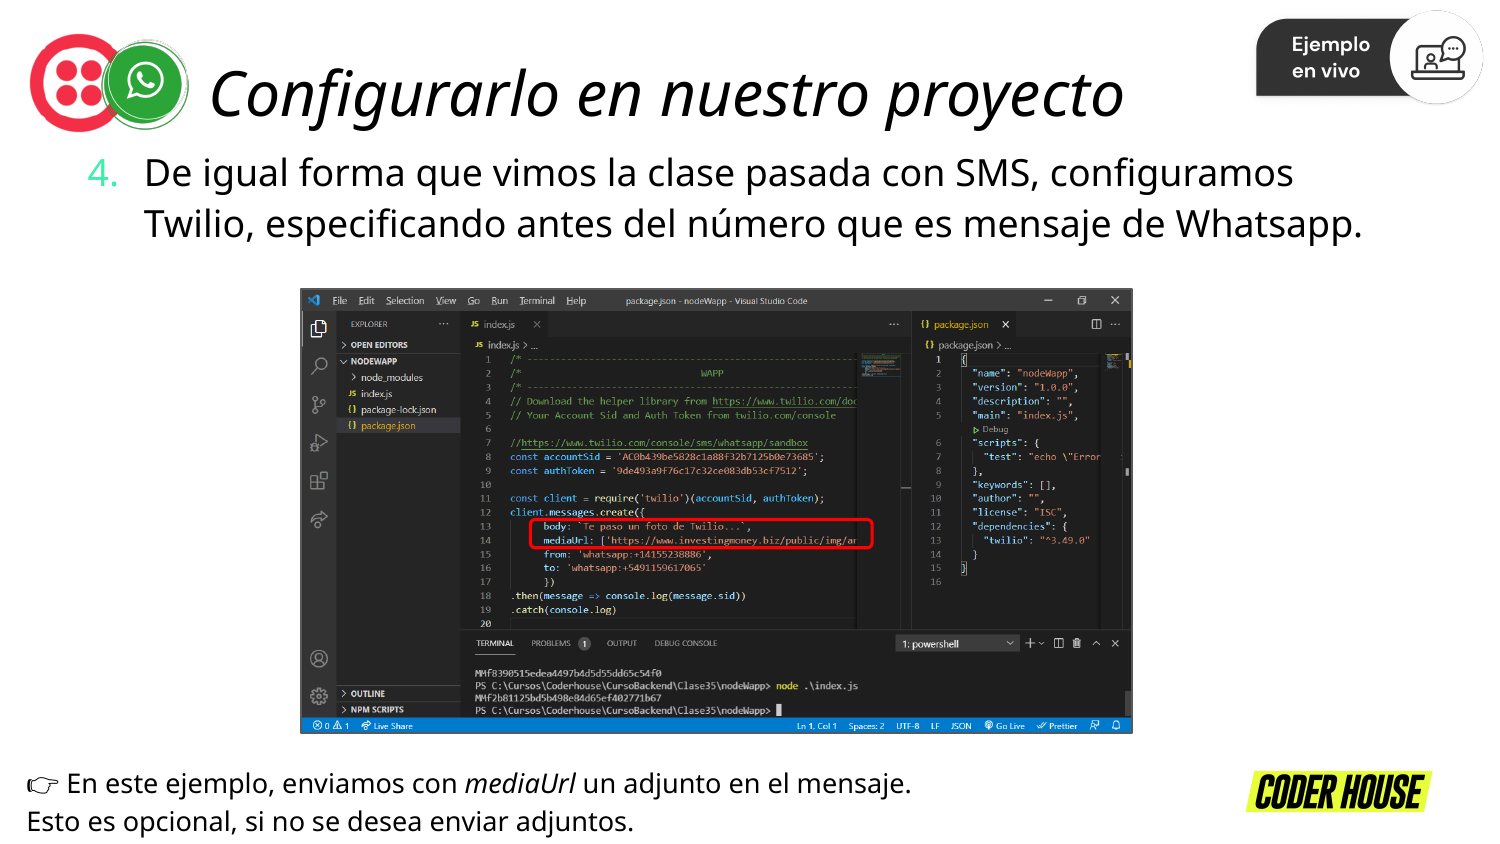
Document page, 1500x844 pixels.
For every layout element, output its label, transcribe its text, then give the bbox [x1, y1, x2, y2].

picture [1241, 764, 1437, 819]
text_box De igual forma que vimos la clase pasada con SMS, configuramos Twilio, especificando antes del número que es mensaje de Whatsapp. [54, 126, 1415, 278]
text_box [24, 27, 202, 141]
picture [1235, 4, 1500, 110]
text_box Configurarlo en nuestro proyecto [207, 39, 1307, 126]
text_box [301, 289, 1132, 733]
text_box 👉 En este ejemplo, enviamos con mediaUrl un adjunto en el mensaje. Esto es opcional, si no se desea enviar adjuntos. [11, 746, 1457, 844]
